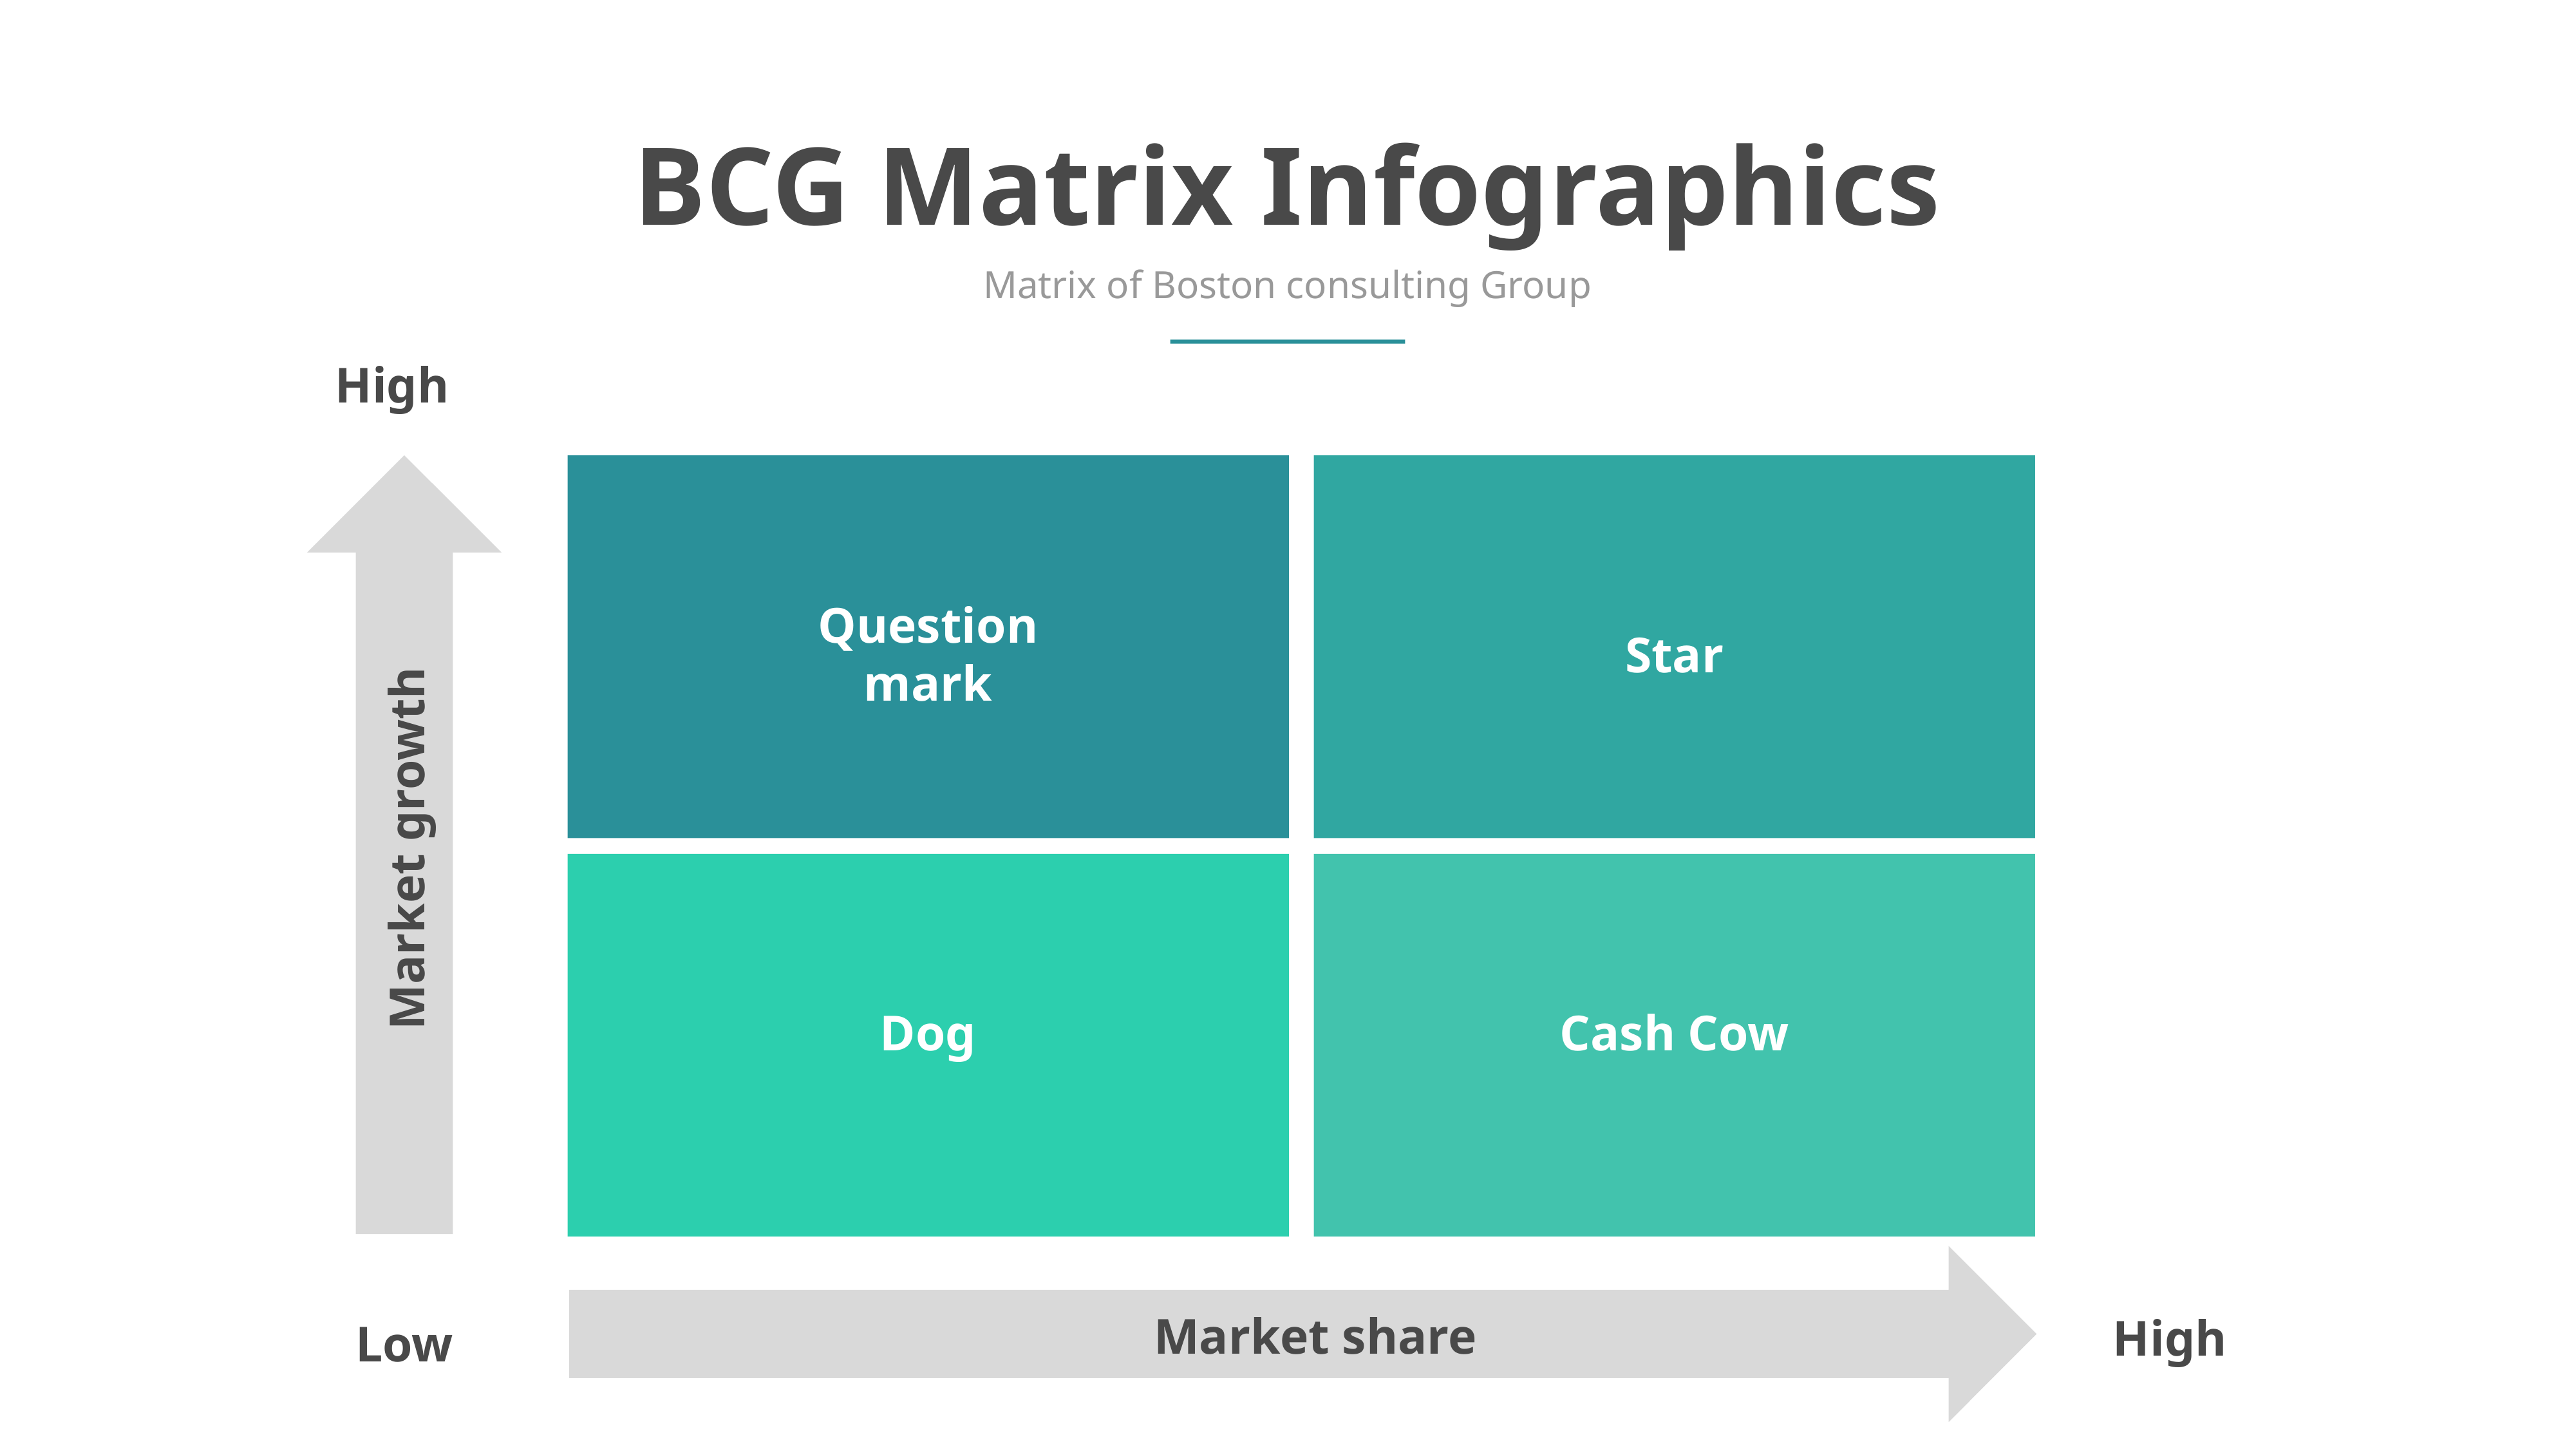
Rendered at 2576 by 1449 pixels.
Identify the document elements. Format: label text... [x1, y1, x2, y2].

text_box [567, 853, 1290, 1237]
text_box High [302, 349, 482, 417]
text_box BCG Matrix Infographics [624, 113, 1951, 252]
text_box Market growth [371, 620, 439, 1077]
text_box [567, 455, 1290, 838]
text_box Question mark [788, 590, 1068, 716]
text_box Low [314, 1309, 494, 1377]
text_box High [2080, 1303, 2260, 1370]
text_box Dog [788, 998, 1068, 1065]
text_box Matrix of Boston consulting Group [825, 256, 1749, 311]
text_box Cash Cow [1534, 998, 1815, 1065]
text_box [305, 454, 503, 1235]
text_box [568, 1244, 2038, 1424]
text_box Star [1584, 619, 1765, 687]
text_box [1170, 339, 1406, 345]
text_box Market share [1133, 1301, 1498, 1368]
text_box [1313, 853, 2036, 1237]
text_box [1313, 455, 2036, 838]
